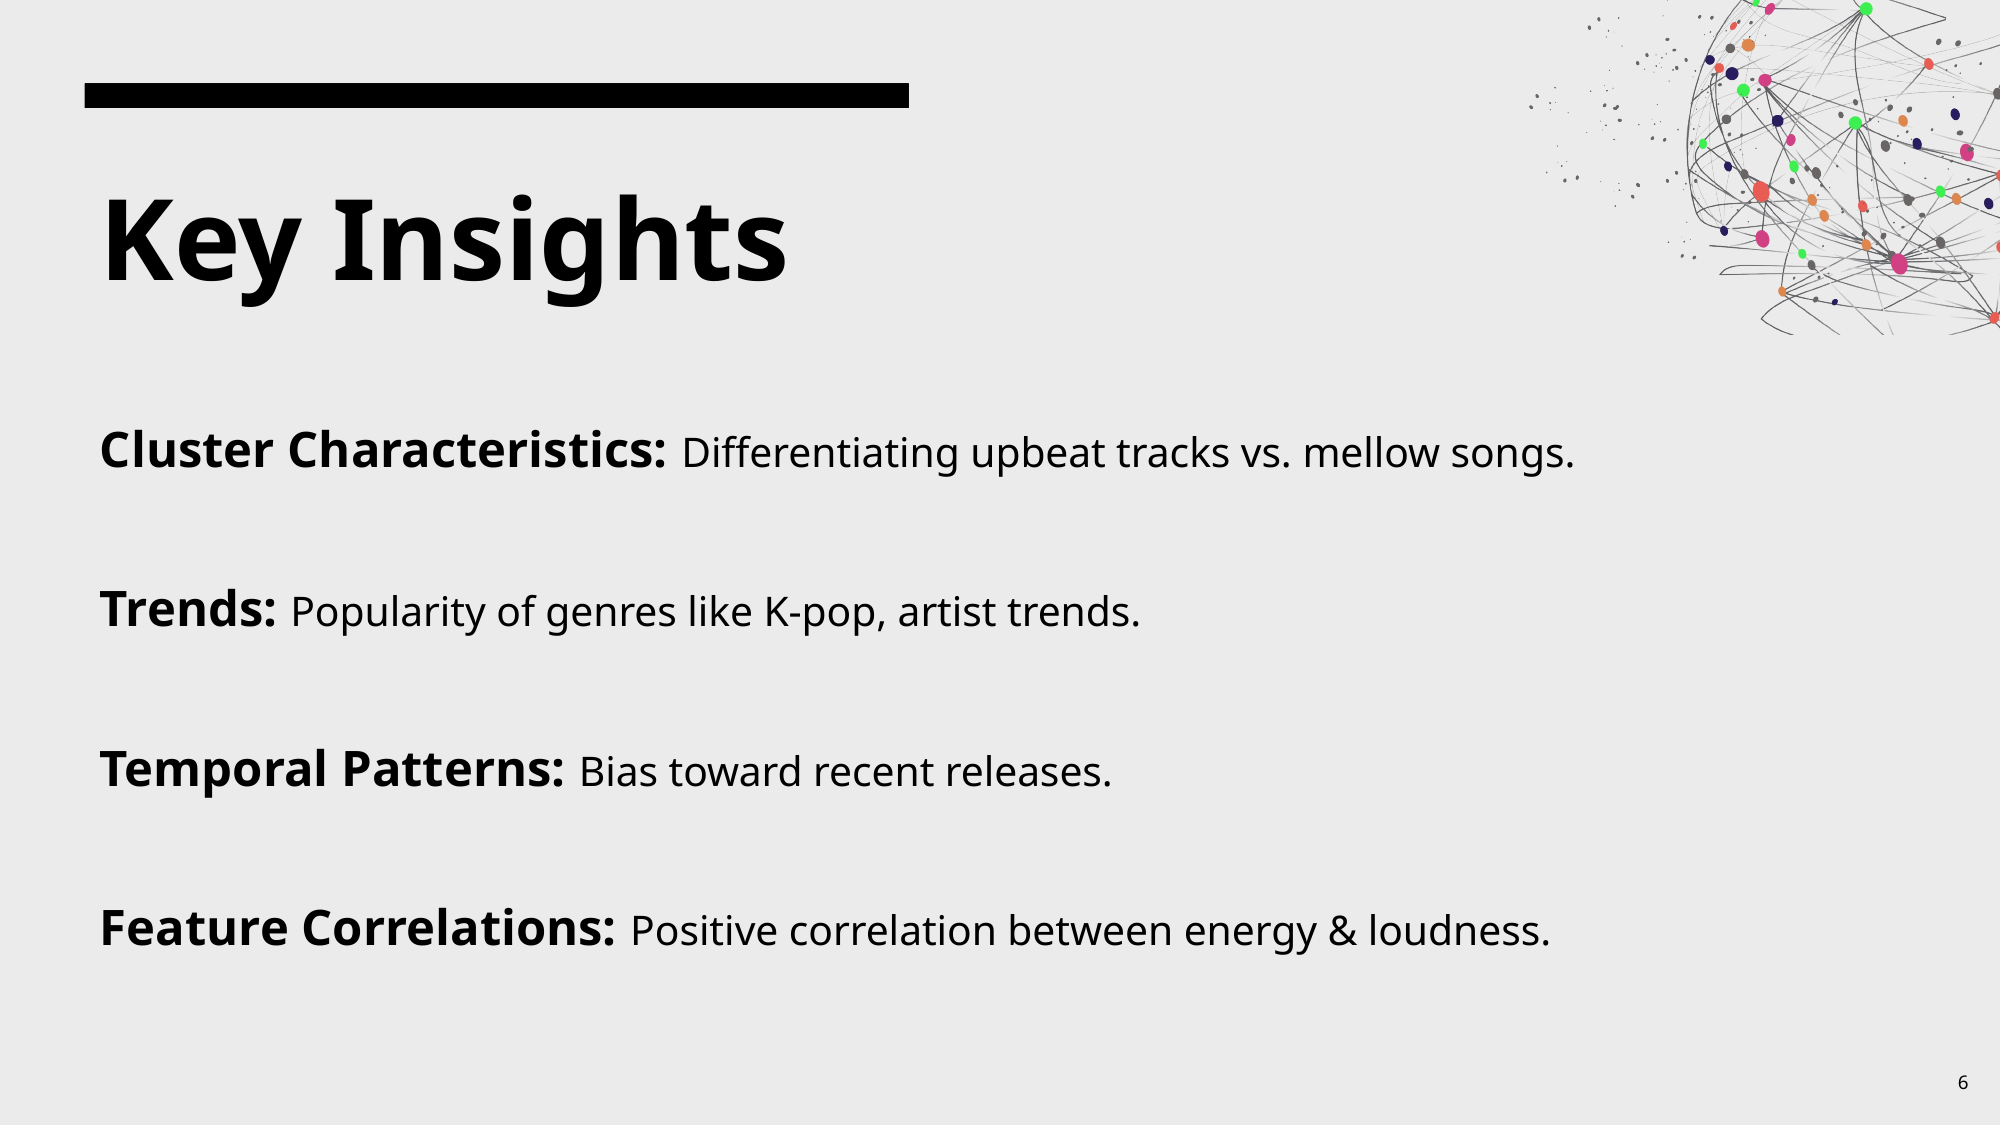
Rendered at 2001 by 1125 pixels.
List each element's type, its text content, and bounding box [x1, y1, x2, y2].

picture [1404, 0, 2000, 335]
title Key Insights [84, 160, 1404, 318]
slide_number 6 [1879, 1053, 1984, 1114]
list Cluster Characteristics: Differentiating upbeat tracks vs. mellow songs. Trends: Popularity of genres like K-pop, artist trends. Temporal Patterns: Bias toward recent releases. Feature Correlations: Positive correlation between energy & loudness. [84, 405, 1705, 965]
